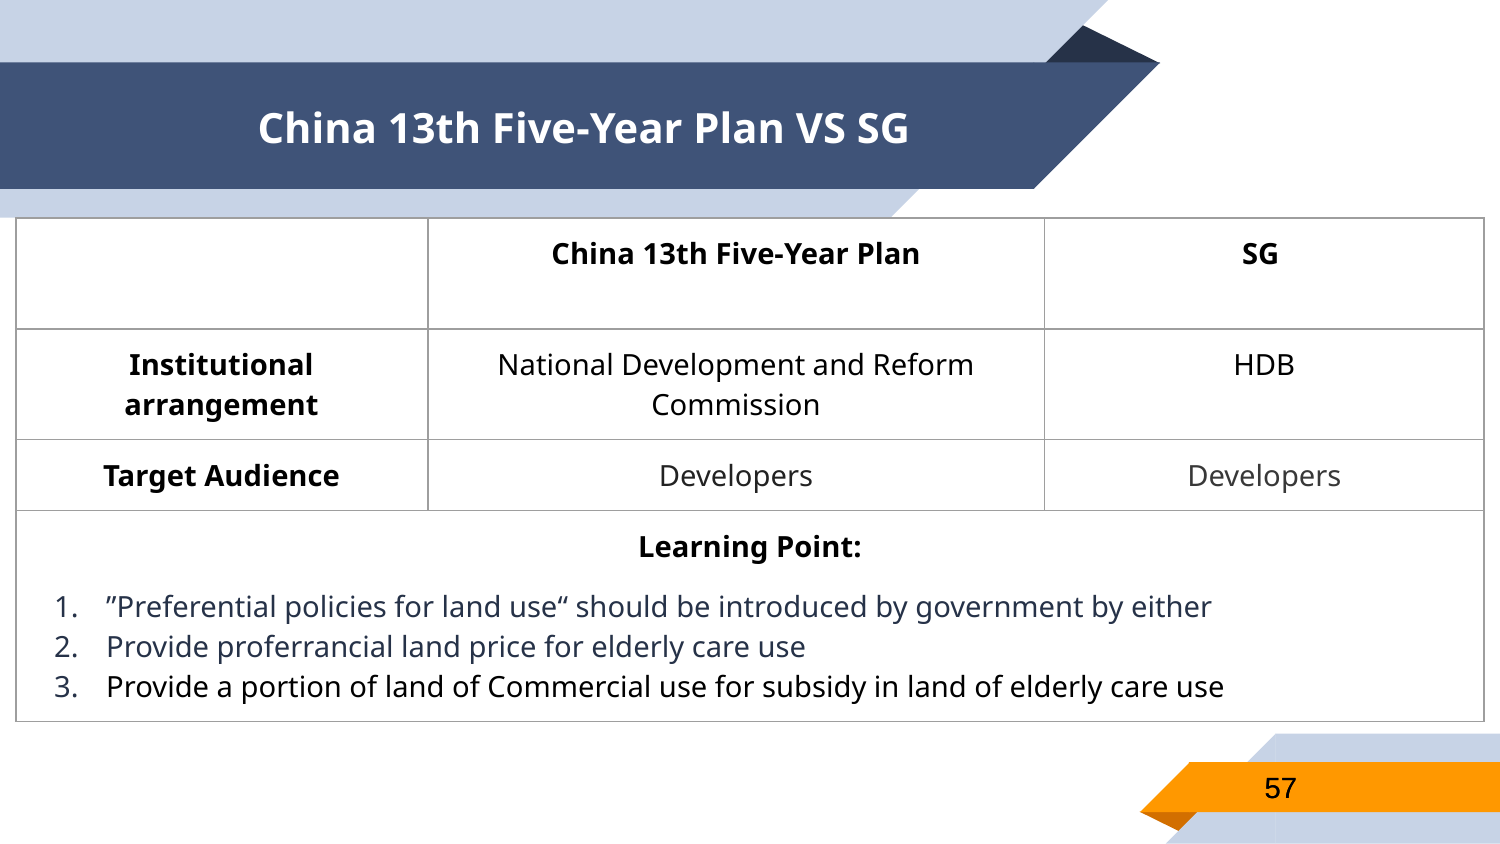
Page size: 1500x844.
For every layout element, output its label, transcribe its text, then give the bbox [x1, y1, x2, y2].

table_header [17, 219, 427, 328]
table_cell Institutional arrangement [17, 330, 427, 439]
table_cell Developers [1045, 440, 1483, 510]
table_cell Target Audience [17, 440, 427, 510]
table_cell Learning Point: ”Preferential policies for land use“ should be introduced by government by either Provide proferrancial land price for elderly care use Provide a portion of land of Commercial use for subsidy in land of elderly care use [17, 511, 1483, 721]
table_header SG [1045, 219, 1483, 328]
table_cell HDB [1045, 330, 1483, 439]
table_cell Developers [429, 440, 1044, 510]
table_cell National Development and Reform Commission [429, 330, 1044, 439]
title China 13th Five-Year Plan VS SG [133, 64, 1035, 190]
slide_number 57 [1249, 760, 1494, 813]
table_header China 13th Five-Year Plan [429, 219, 1044, 328]
